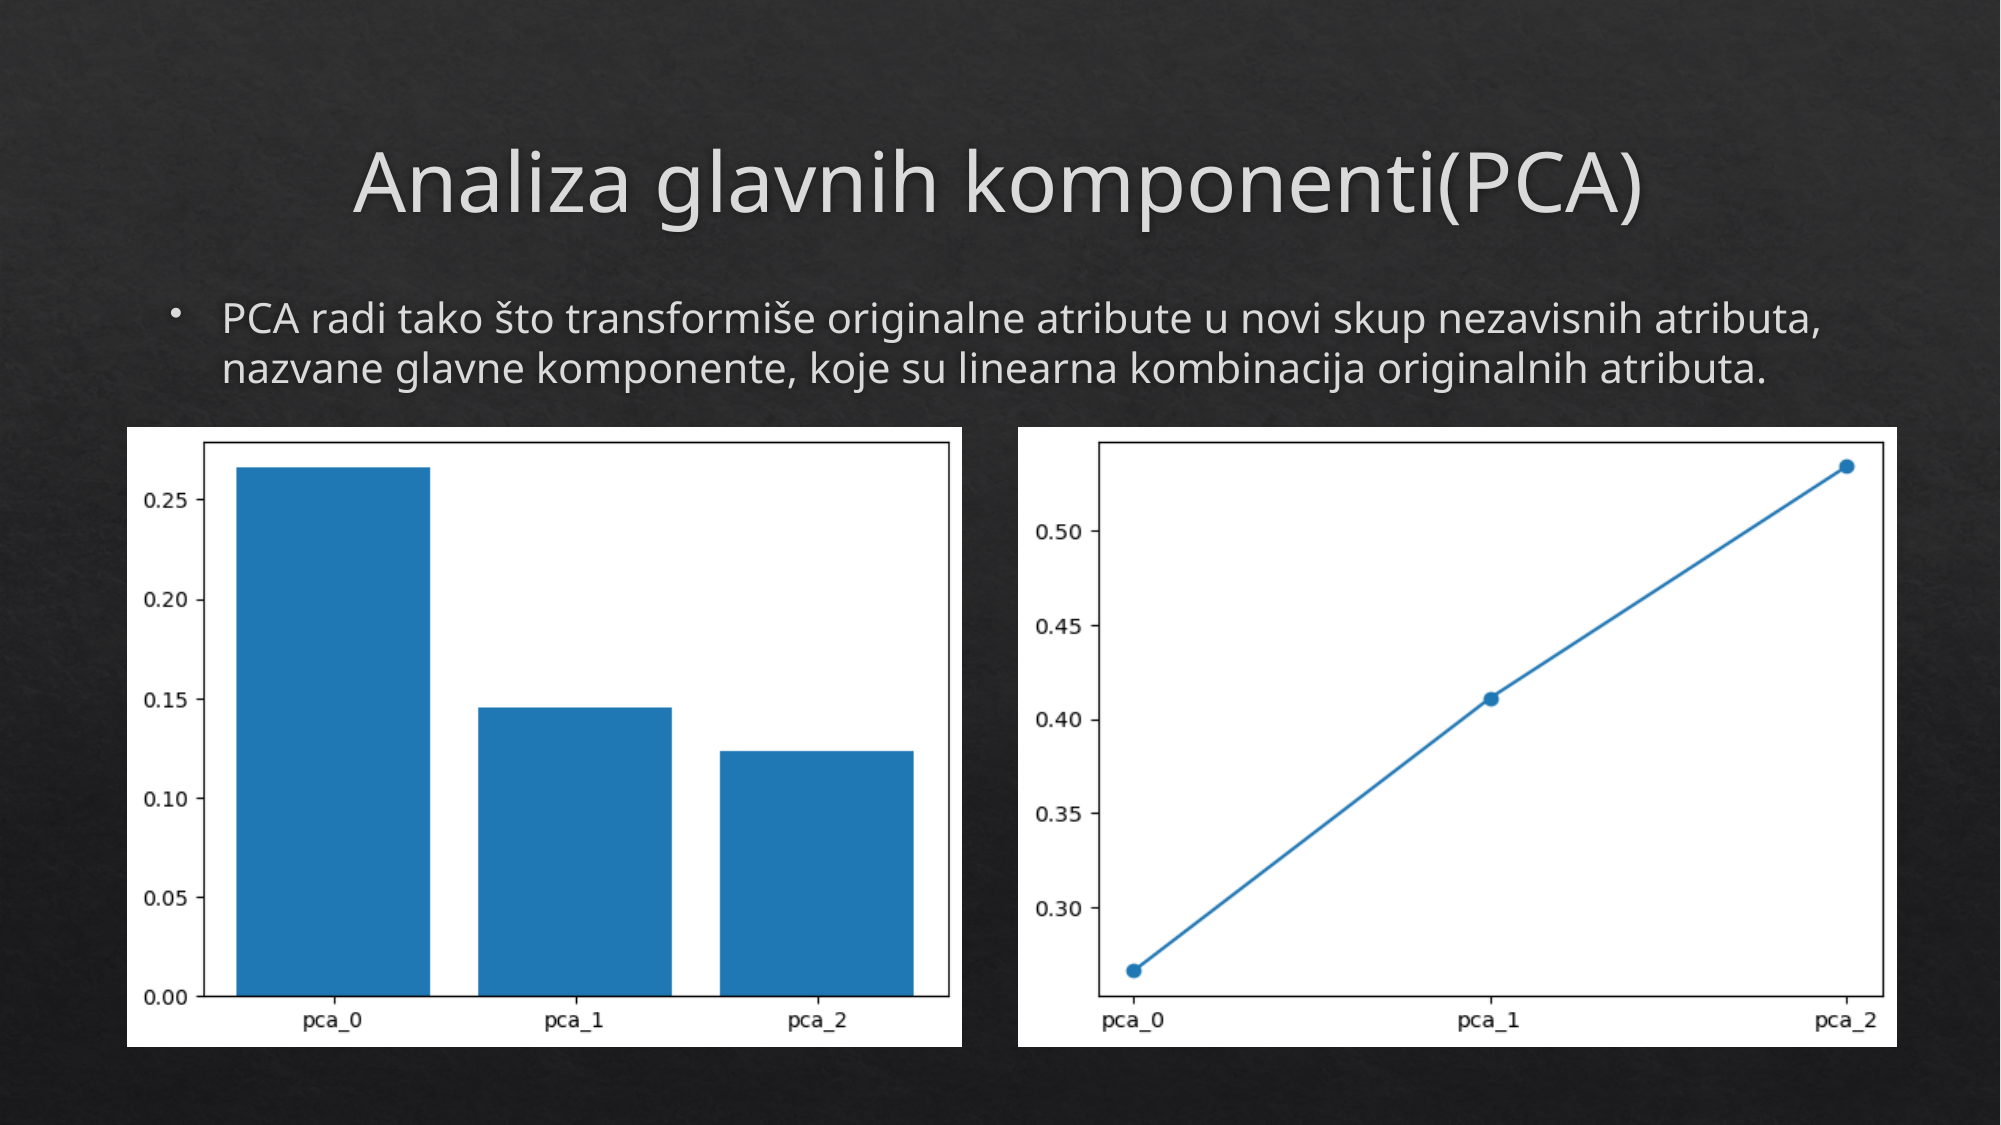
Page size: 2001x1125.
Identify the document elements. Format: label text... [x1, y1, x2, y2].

picture [127, 426, 962, 1047]
title Analiza glavnih komponenti(PCA) [149, 99, 1849, 260]
picture [1018, 426, 1898, 1047]
list PCA radi tako što transformiše originalne atribute u novi skup nezavisnih atributa, nazvane glavne komponente, koje su linearna kombinacija originalnih atributa. [149, 284, 1849, 950]
